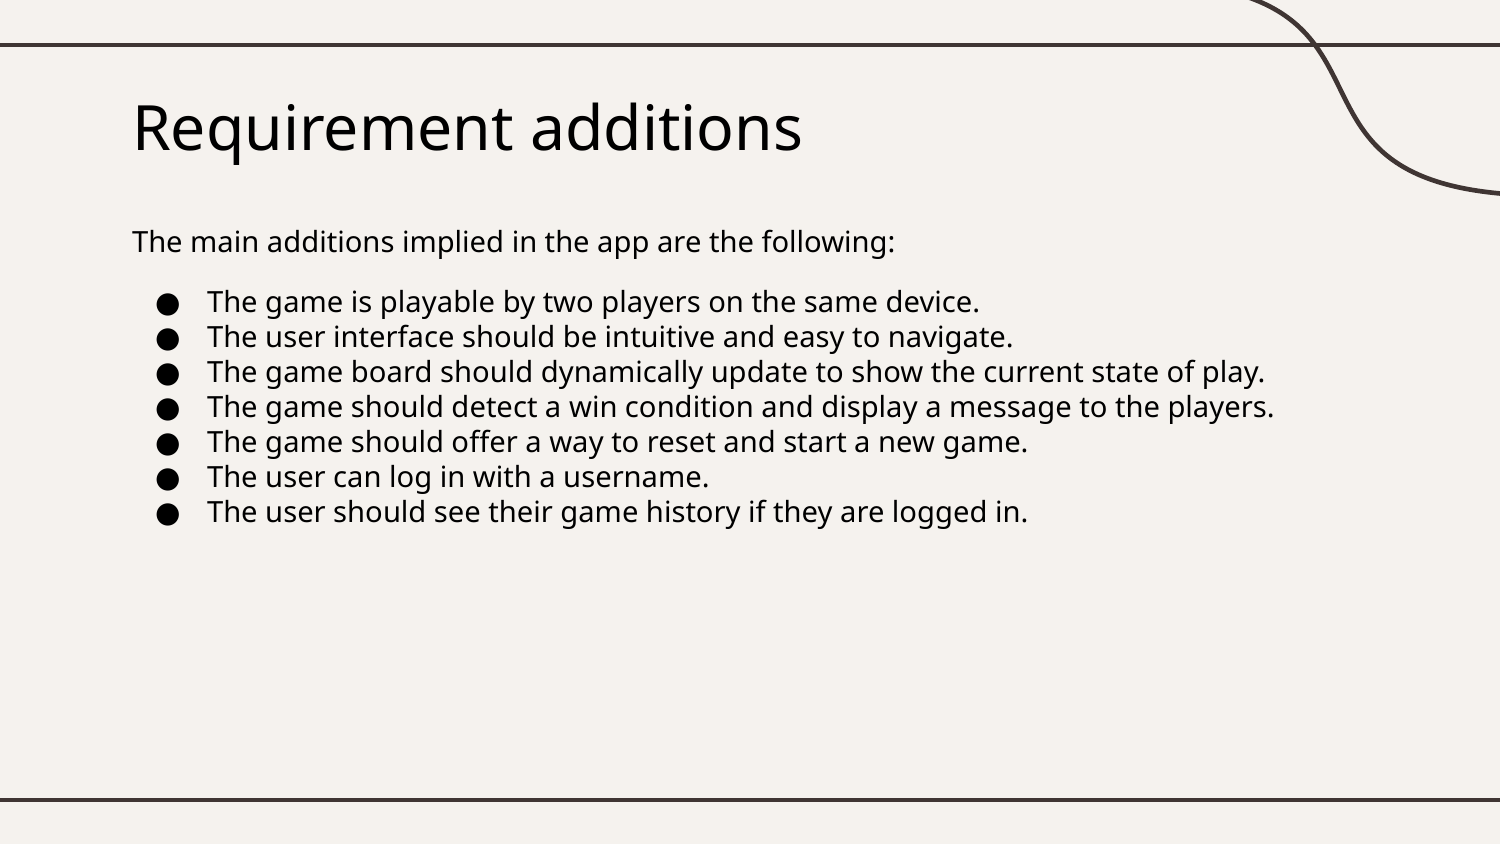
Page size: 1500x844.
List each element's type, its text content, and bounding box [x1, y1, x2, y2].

list The main additions implied in the app are the following: The game is playable by two players on the same device. The user interface should be intuitive and easy to navigate. The game board should dynamically update to show the current state of play. The game should detect a win condition and display a message to the players. The game should offer a way to reset and start a new game. The user can log in with a username. The user should see their game history if they are logged in. [116, 208, 1383, 750]
title Requirement additions [116, 72, 890, 167]
